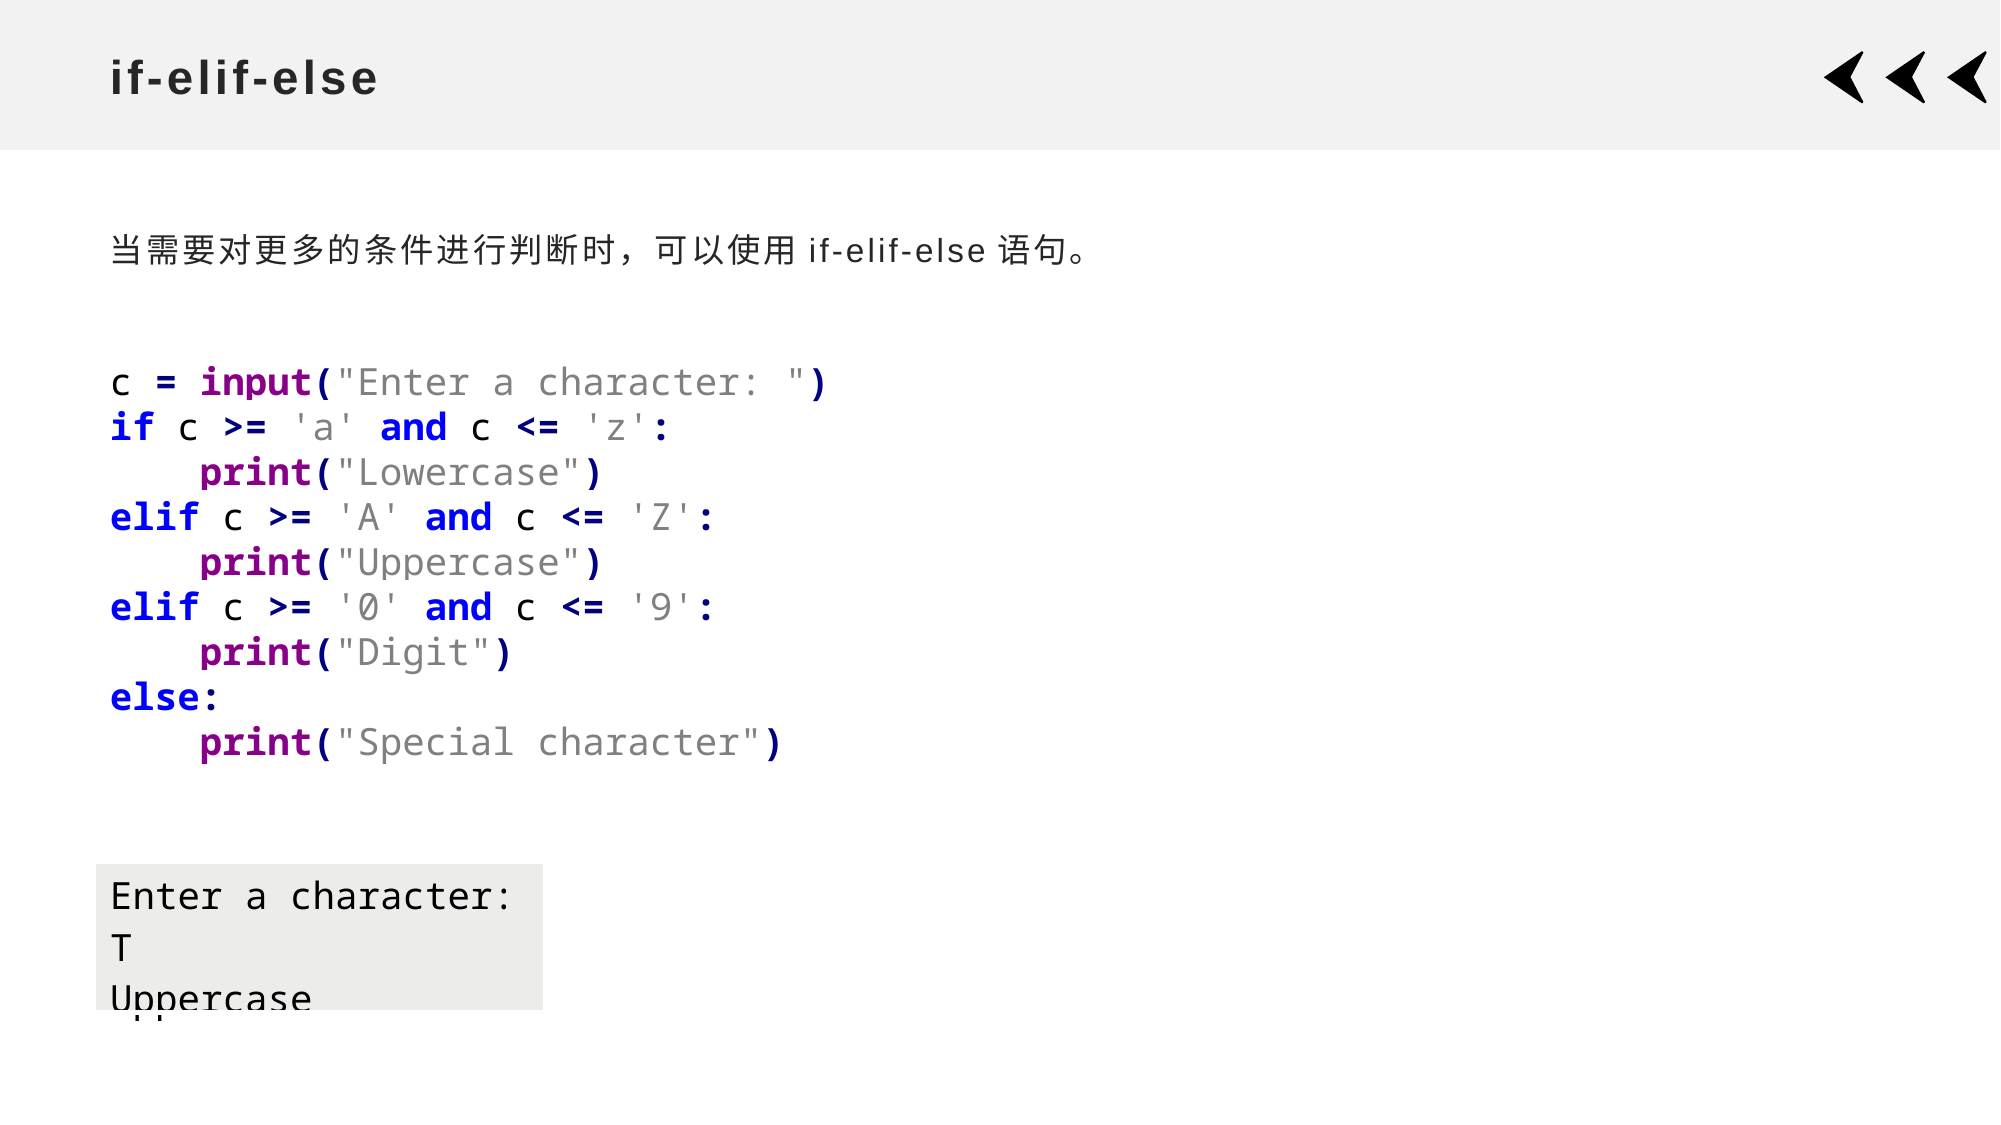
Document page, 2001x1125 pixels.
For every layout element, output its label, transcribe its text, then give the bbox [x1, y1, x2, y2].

title if-elif-else [95, 38, 1906, 112]
list 当需要对更多的条件进行判断时，可以使用if-elif-else语句。 [95, 209, 1137, 307]
text_box c = input("Enter a character: ") if c >= 'a' and c <= 'z': print("Lowercase") elif c >= 'A' and c <= 'Z': print("Uppercase") elif c >= '0' and c <= '9': print("Digit") else: print("Special character") [95, 350, 883, 771]
table_header Enter a character: T Uppercase [96, 864, 543, 1010]
